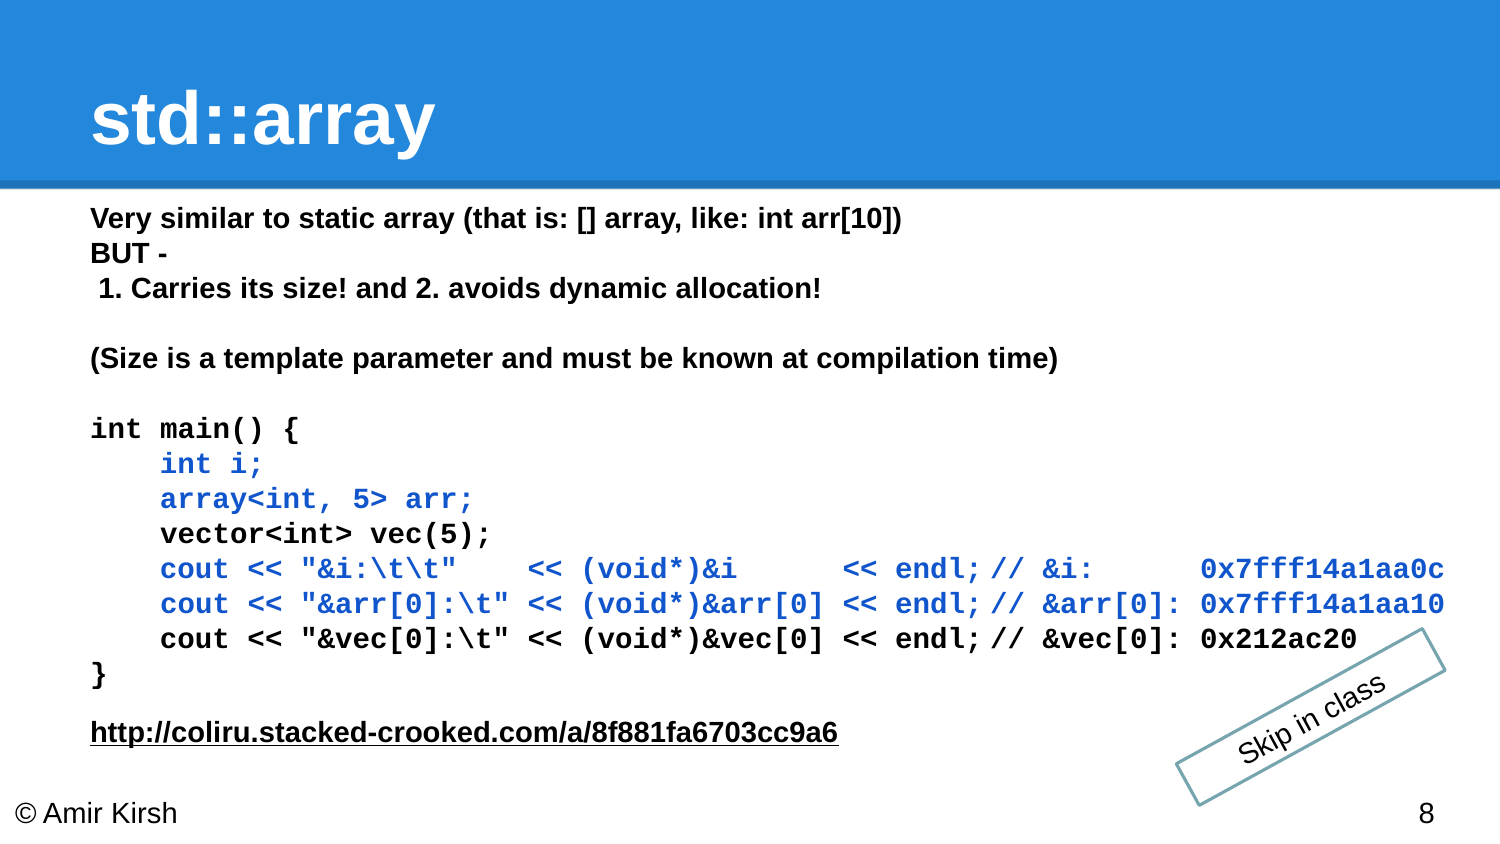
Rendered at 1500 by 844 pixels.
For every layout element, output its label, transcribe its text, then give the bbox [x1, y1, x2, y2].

title std::array [75, 33, 1425, 175]
list Very similar to static array (that is: [] array, like: int arr[10]) BUT - 1. Carries its size! and 2. avoids dynamic allocation! (Size is a template parameter and must be known at compilation time) int main() { int i; array<int, 5> arr; vector<int> vec(5); cout << "&i:\t\t" << (void*)&i << endl; // &i: 0x7fff14a1aa0c cout << "&arr[0]:\t" << (void*)&arr[0] << endl; // &arr[0]: 0x7fff14a1aa10 cout << "&vec[0]:\t" << (void*)&vec[0] << endl; // &vec[0]: 0x212ac20 } http://coliru.stacked-crooked.com/a/8f881fa6703cc9a6 [75, 184, 1479, 767]
slide_number ‹#› [1403, 779, 1494, 844]
text_box Skip in class [1176, 628, 1446, 806]
slide_number © Amir Kirsh [0, 779, 308, 844]
